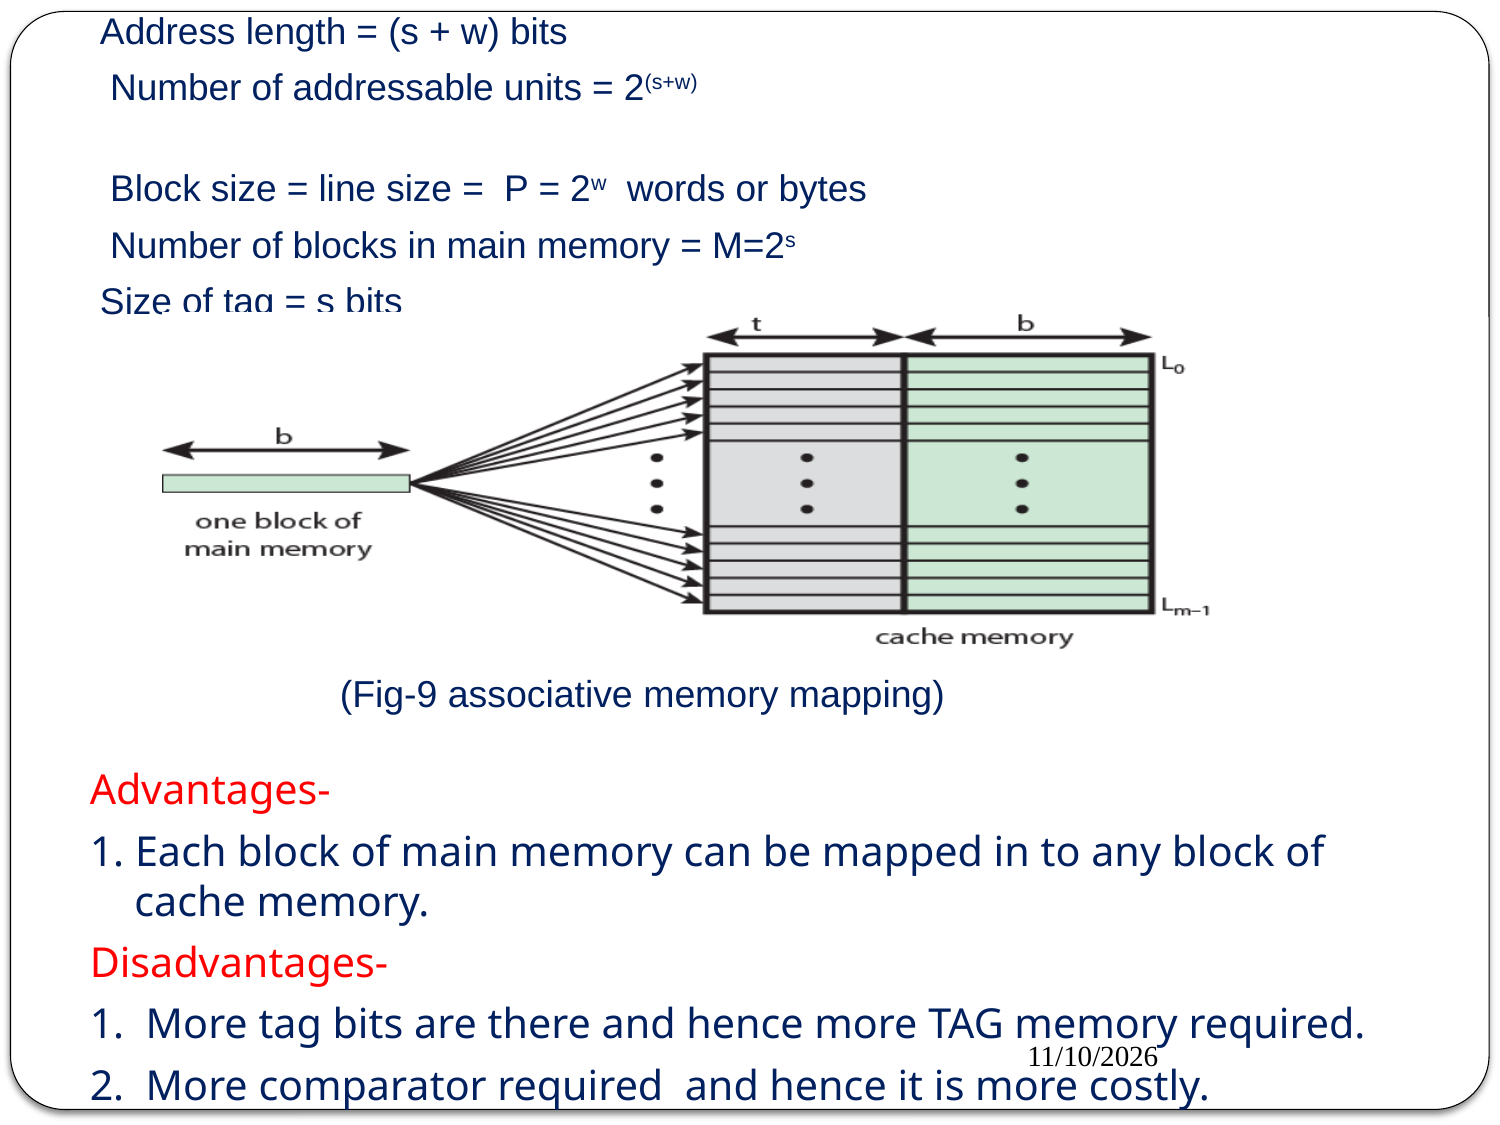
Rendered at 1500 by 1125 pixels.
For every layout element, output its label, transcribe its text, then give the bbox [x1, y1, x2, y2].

list Address length = (s + w) bits Number of addressable units = 2(s+w) Block size = line size = P = 2w words or bytes Number of blocks in main memory = M=2s Size of tag = s bits Advantages- 1. Each block of main memory can be mapped in to any block of cache memory. Disadvantages- 1. More tag bits are there and hence more TAG memory required. 2. More comparator required and hence it is more costly. [75, 0, 1425, 1125]
picture [162, 312, 1213, 651]
text_box (Fig-9 associative memory mapping) [324, 662, 1200, 723]
slide_number [1012, 1015, 1419, 1094]
